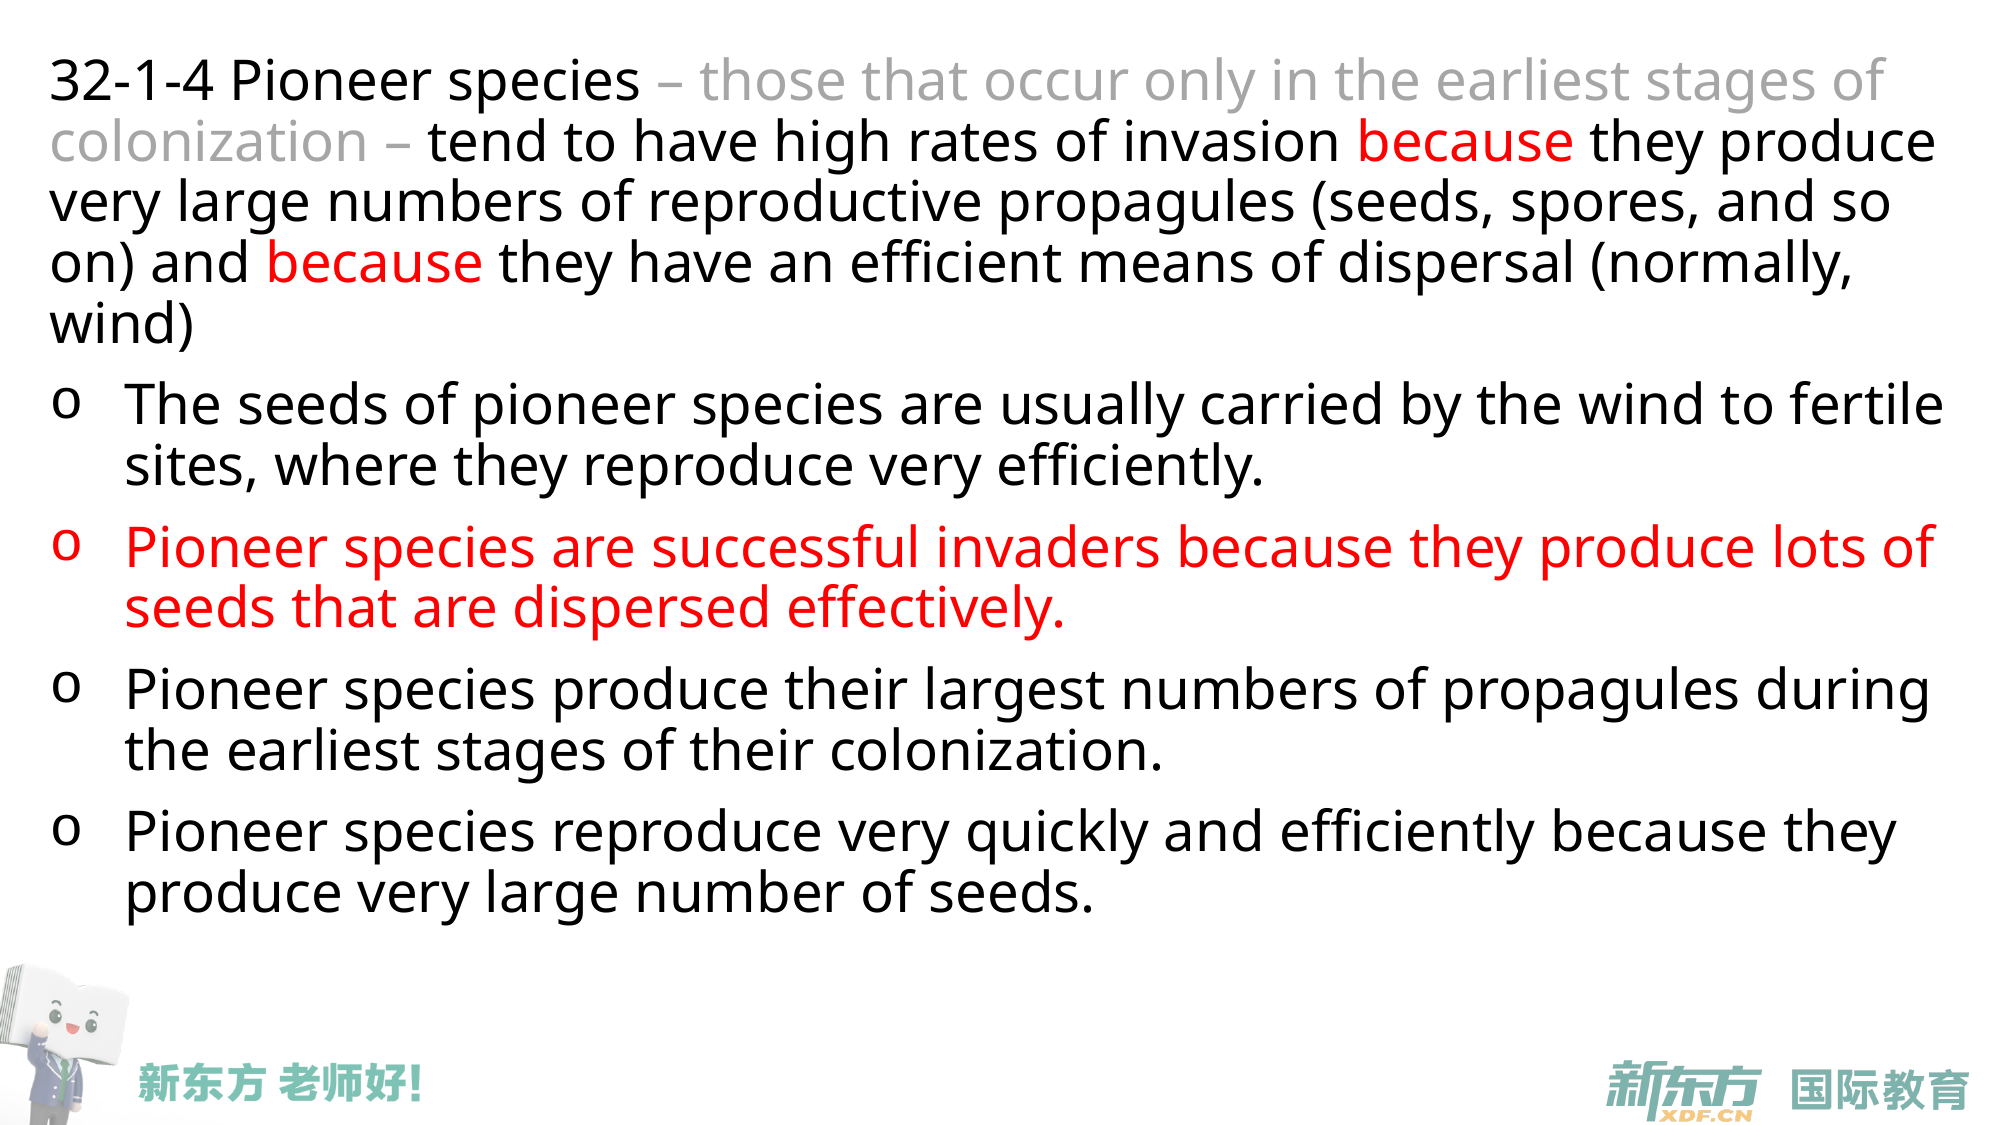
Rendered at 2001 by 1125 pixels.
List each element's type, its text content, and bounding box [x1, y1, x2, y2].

table_cell [138, 1062, 420, 1102]
table_cell [1572, 1036, 2000, 1125]
list 32-1-4 Pioneer species – those that occur only in the earliest stages of colonization – tend to have high rates of invasion because they produce very large numbers of reproductive propagules (seeds, spores, and so on) and because they have an efficient means of dispersal (normally, wind) The seeds of pioneer species are usually carried by the wind to fertile sites, where they reproduce very efficiently. Pioneer species are successful invaders because they produce lots of seeds that are dispersed effectively. Pioneer species produce their largest numbers of propagules during the earliest stages of their colonization. Pioneer species reproduce very quickly and efficiently because they produce very large number of seeds. [41, 43, 1959, 1032]
